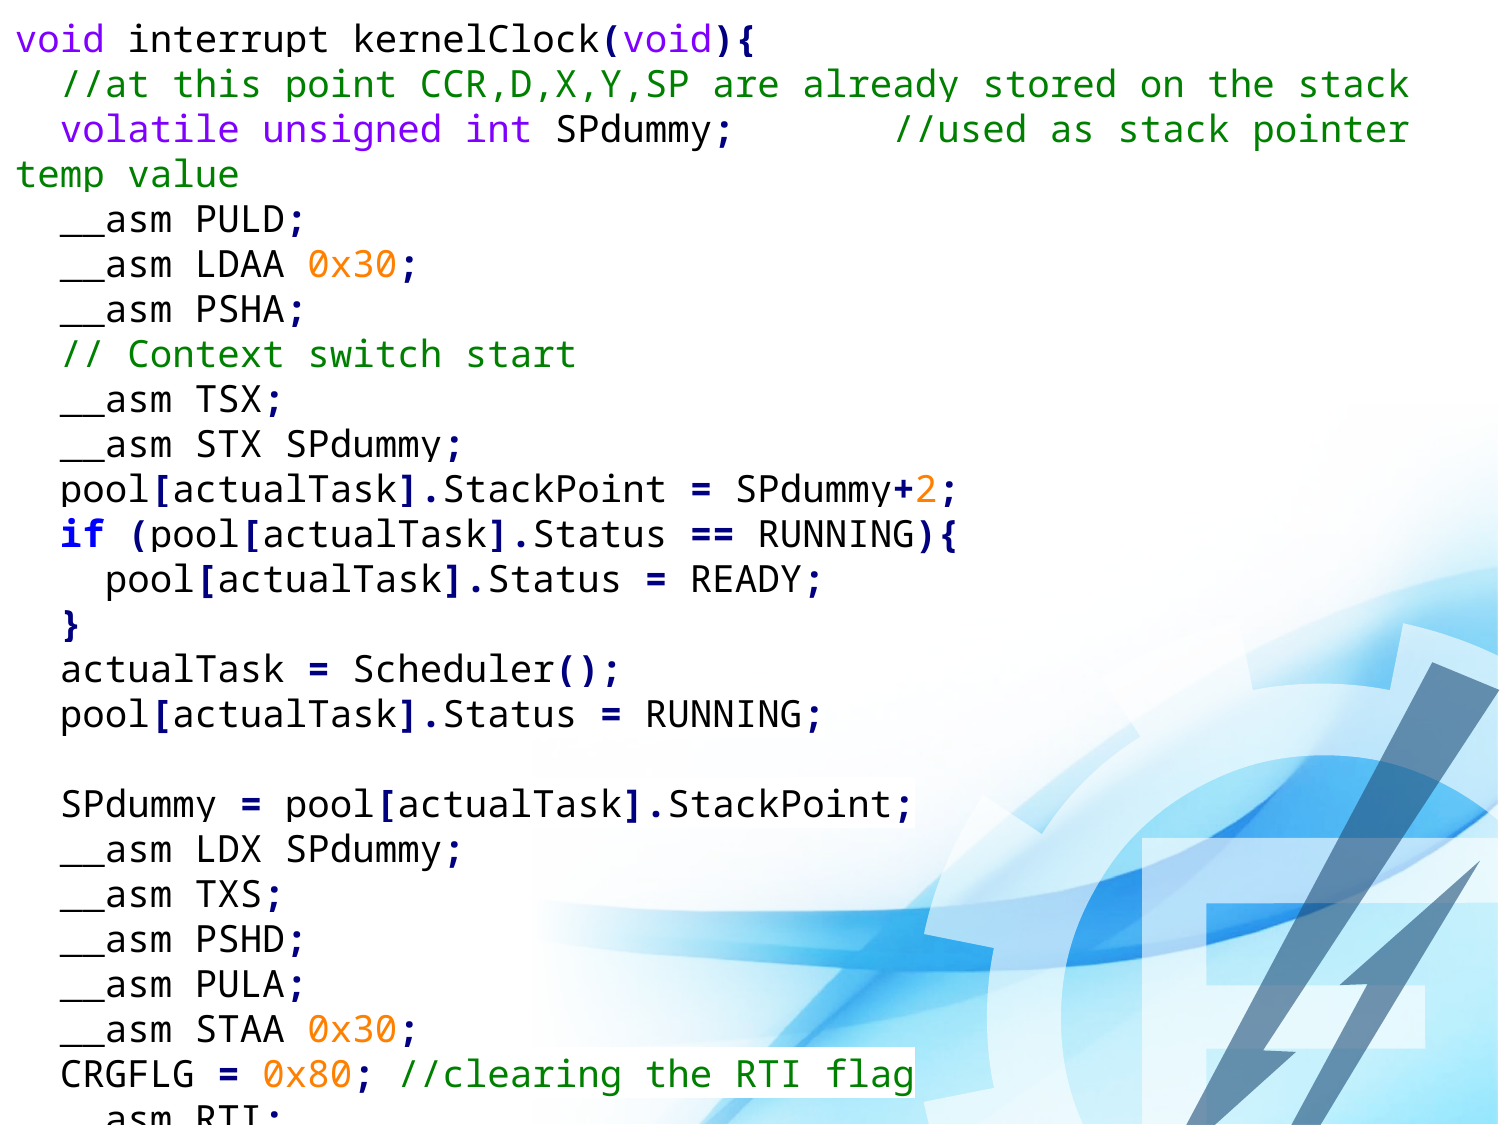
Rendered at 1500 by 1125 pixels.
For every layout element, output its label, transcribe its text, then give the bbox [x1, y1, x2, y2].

text_box void interrupt kernelClock(void){ //at this point CCR,D,X,Y,SP are already stored on the stack volatile unsigned int SPdummy; //used as stack pointer temp value __asm PULD; __asm LDAA 0x30; __asm PSHA; // Context switch start __asm TSX; __asm STX SPdummy; pool[actualTask].StackPoint = SPdummy+2; if (pool[actualTask].Status == RUNNING){ pool[actualTask].Status = READY; } actualTask = Scheduler(); pool[actualTask].Status = RUNNING; SPdummy = pool[actualTask].StackPoint; __asm LDX SPdummy; __asm TXS; __asm PSHD; __asm PULA; __asm STAA 0x30; CRGFLG = 0x80; //clearing the RTI flag __asm RTI; } [0, 7, 1500, 1125]
